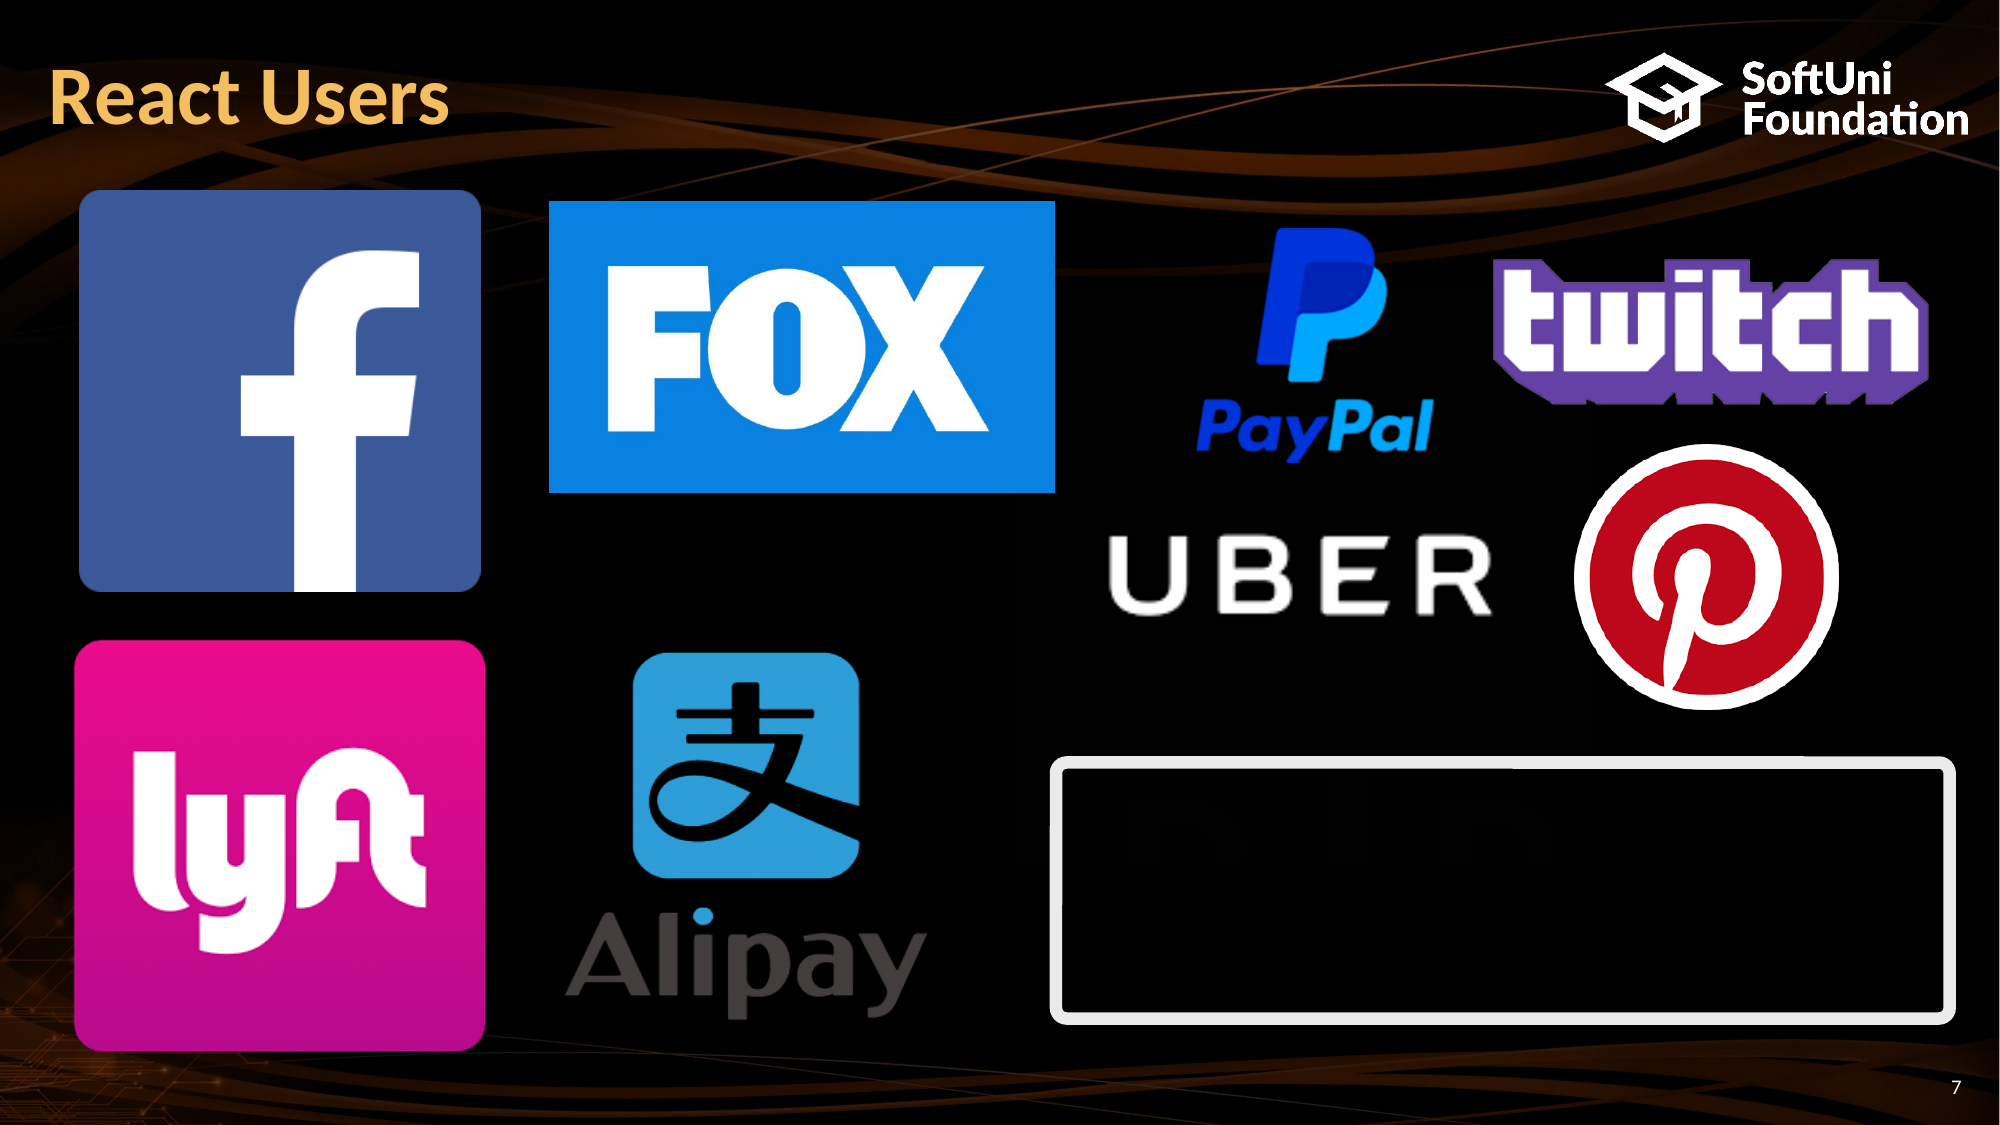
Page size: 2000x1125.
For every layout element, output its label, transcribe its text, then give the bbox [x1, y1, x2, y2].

picture [0, 0, 2000, 1125]
title React Users [30, 6, 1602, 189]
slide_number 7 [1897, 1070, 1968, 1103]
